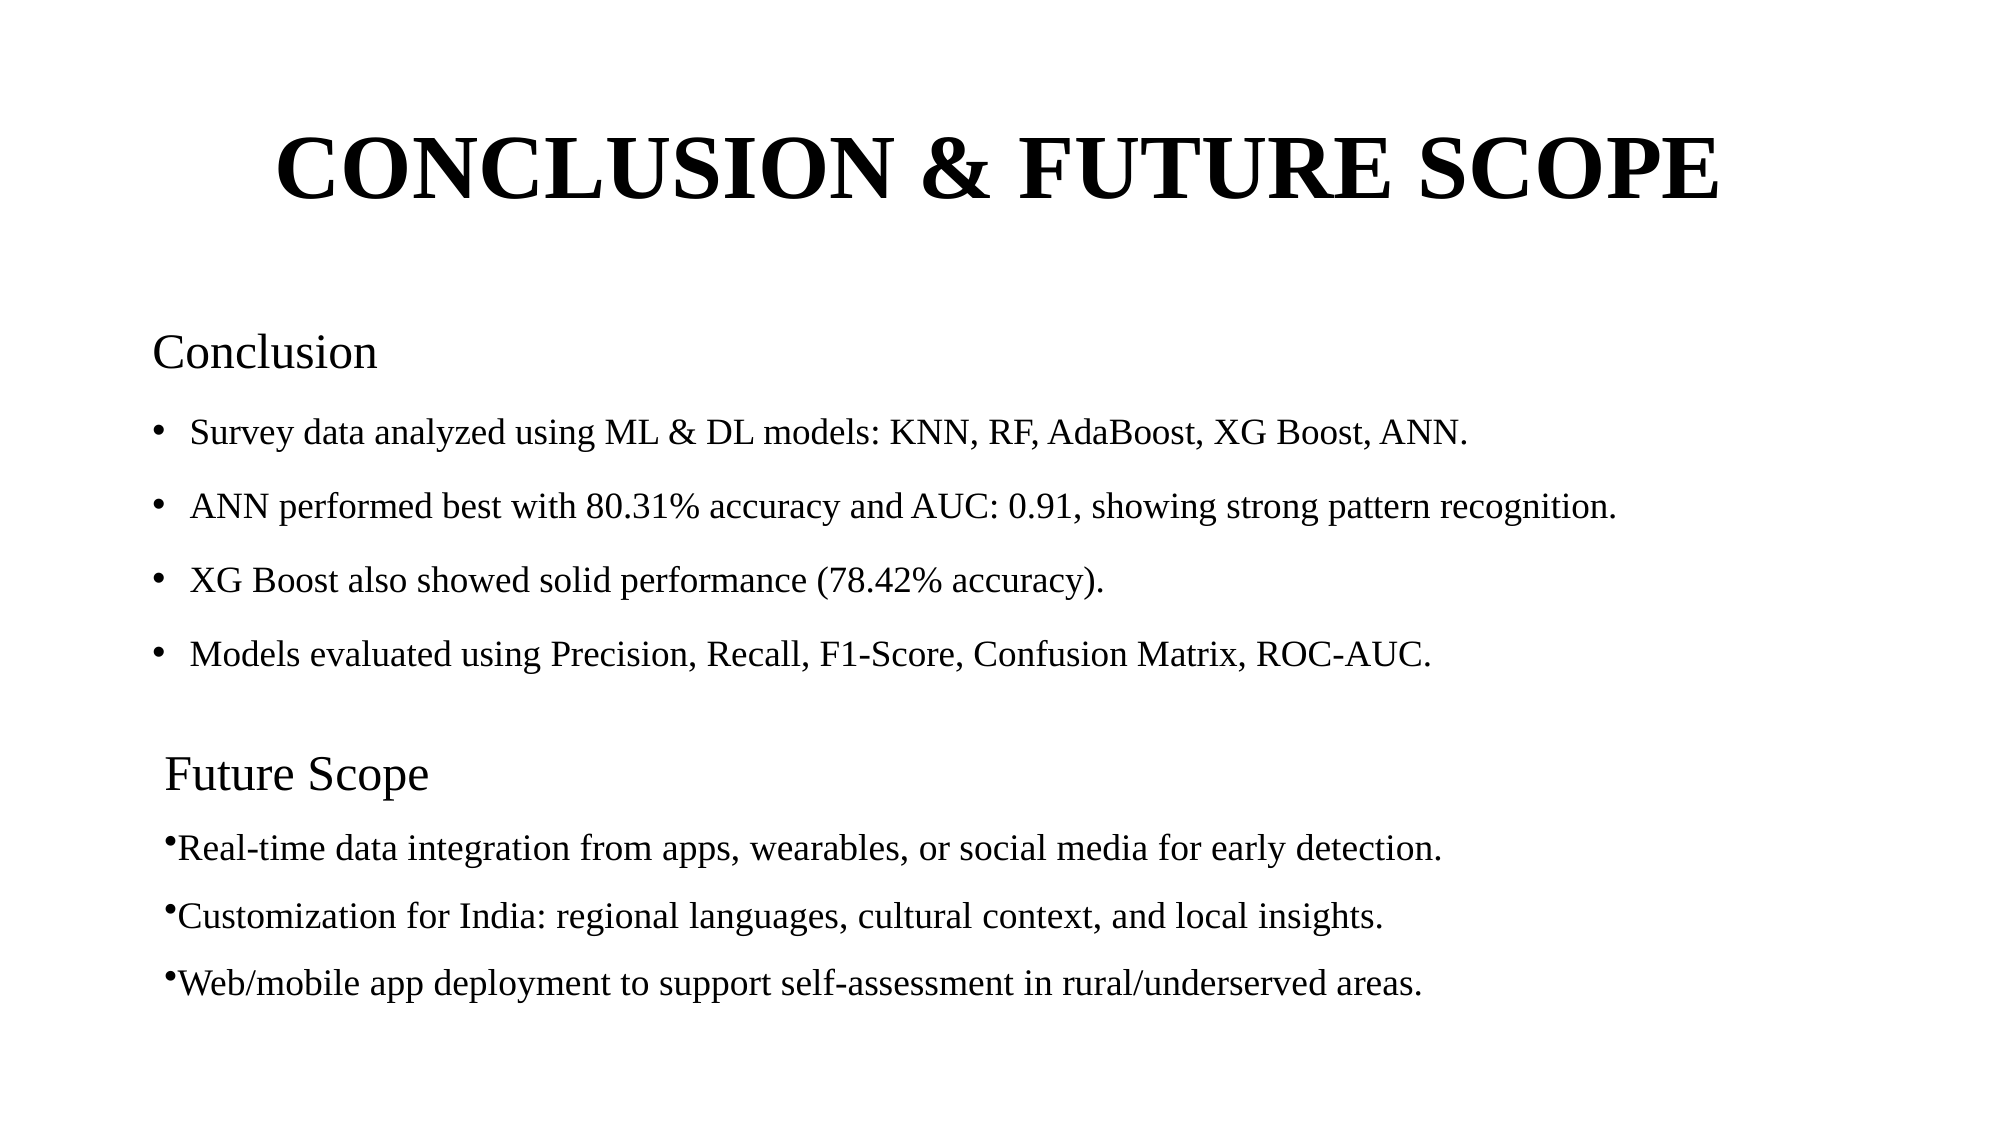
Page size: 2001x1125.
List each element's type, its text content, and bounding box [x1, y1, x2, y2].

list Conclusion Survey data analyzed using ML & DL models: KNN, RF, AdaBoost, XG Boost, ANN. ANN performed best with 80.31% accuracy and AUC: 0.91, showing strong pattern recognition. XG Boost also showed solid performance (78.42% accuracy). Models evaluated using Precision, Recall, F1-Score, Confusion Matrix, ROC-AUC. [137, 299, 1863, 684]
title CONCLUSION & FUTURE SCOPE [137, 59, 1863, 278]
text_box Future Scope Real-time data integration from apps, wearables, or social media for early detection. Customization for India: regional languages, cultural context, and local insights. Web/mobile app deployment to support self-assessment in rural/underserved areas. [149, 703, 1771, 1011]
